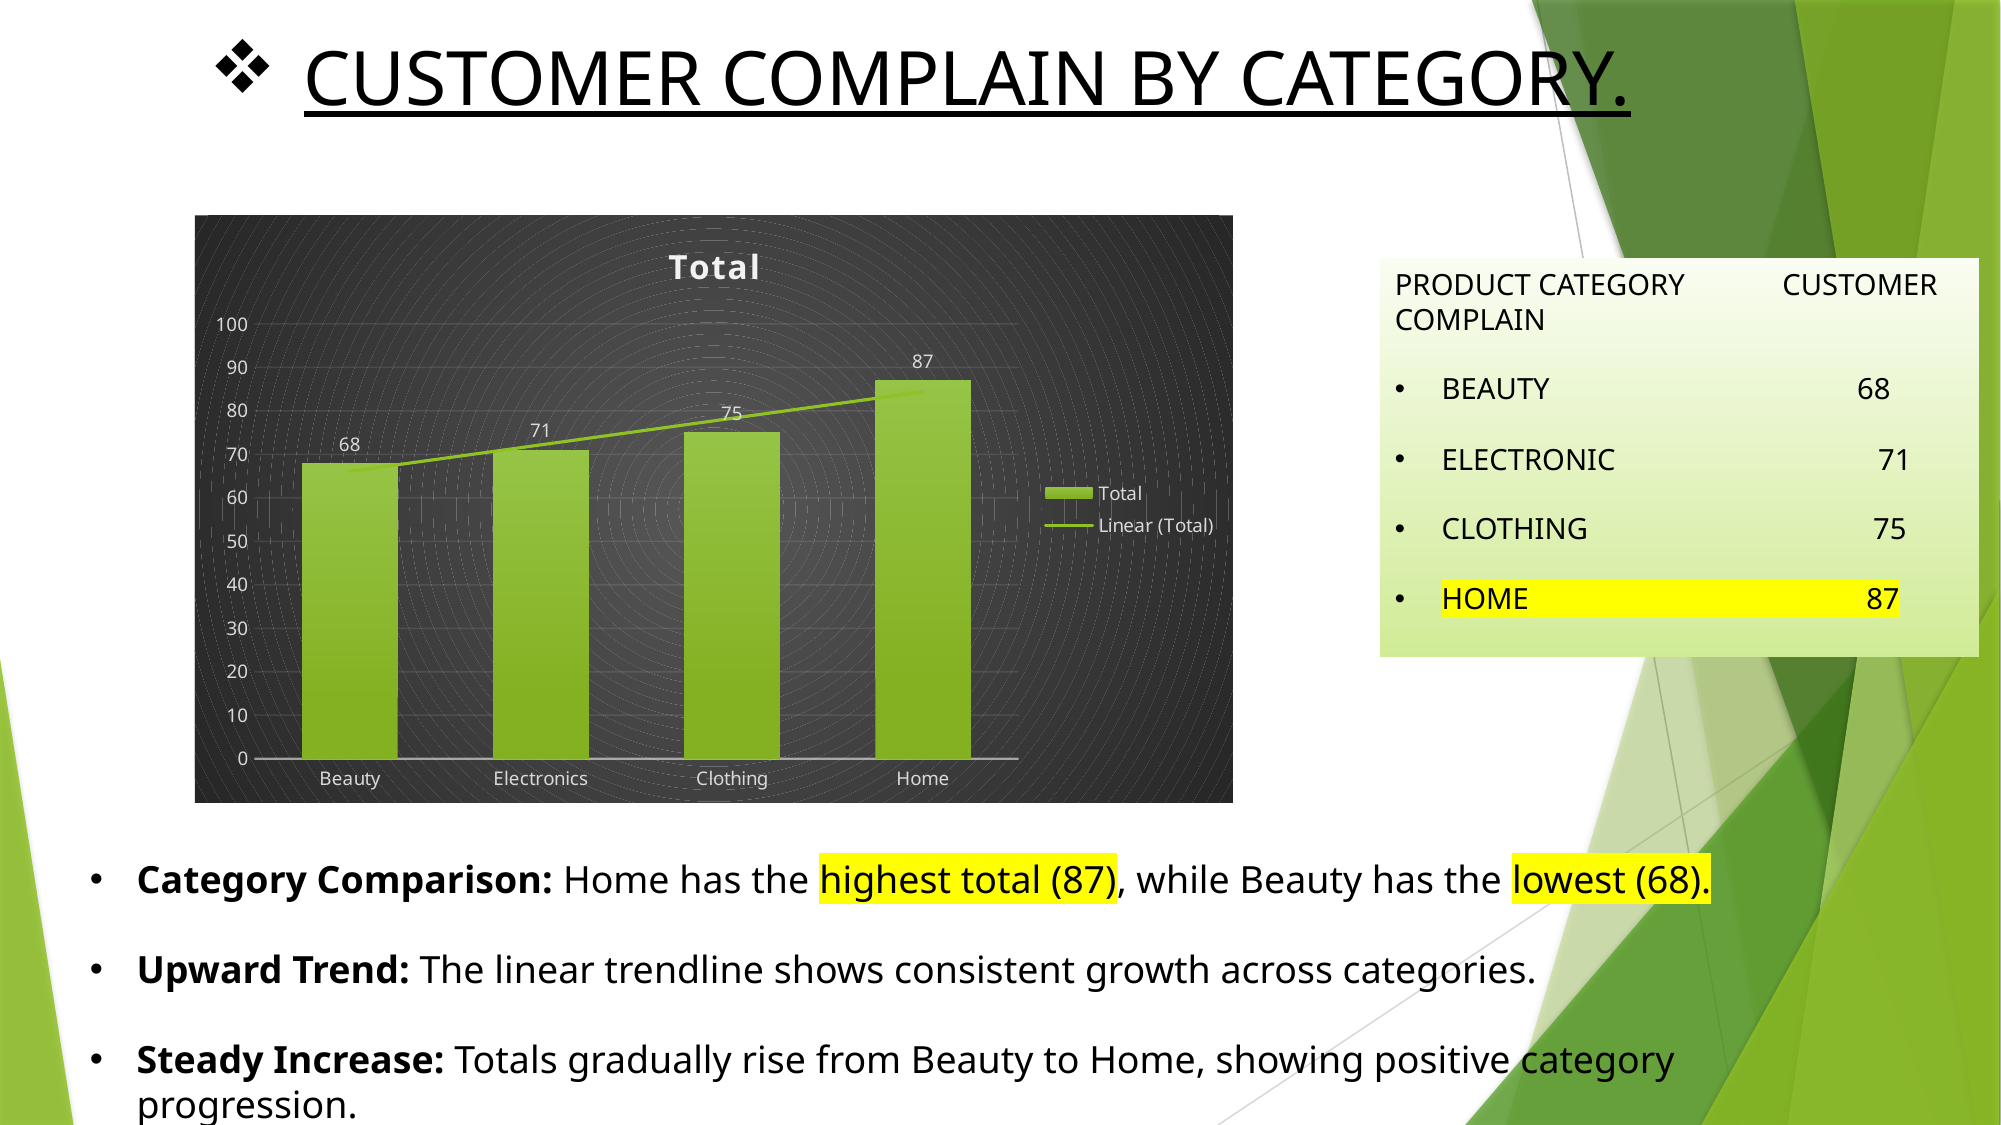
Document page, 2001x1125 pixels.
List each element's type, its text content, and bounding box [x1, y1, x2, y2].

title CUSTOMER COMPLAIN BY CATEGORY. [194, 23, 1920, 241]
text_box PRODUCT CATEGORY CUSTOMER COMPLAIN BEAUTY 68 ELECTRONIC 71 CLOTHING 75 HOME 87 [1379, 258, 1979, 657]
text_box Category Comparison: Home has the highest total (87), while Beauty has the lowest (68). Upward Trend: The linear trendline shows consistent growth across categories. Steady Increase: Totals gradually rise from Beauty to Home, showing positive category progression. [74, 848, 1890, 1125]
chart [194, 214, 1234, 804]
